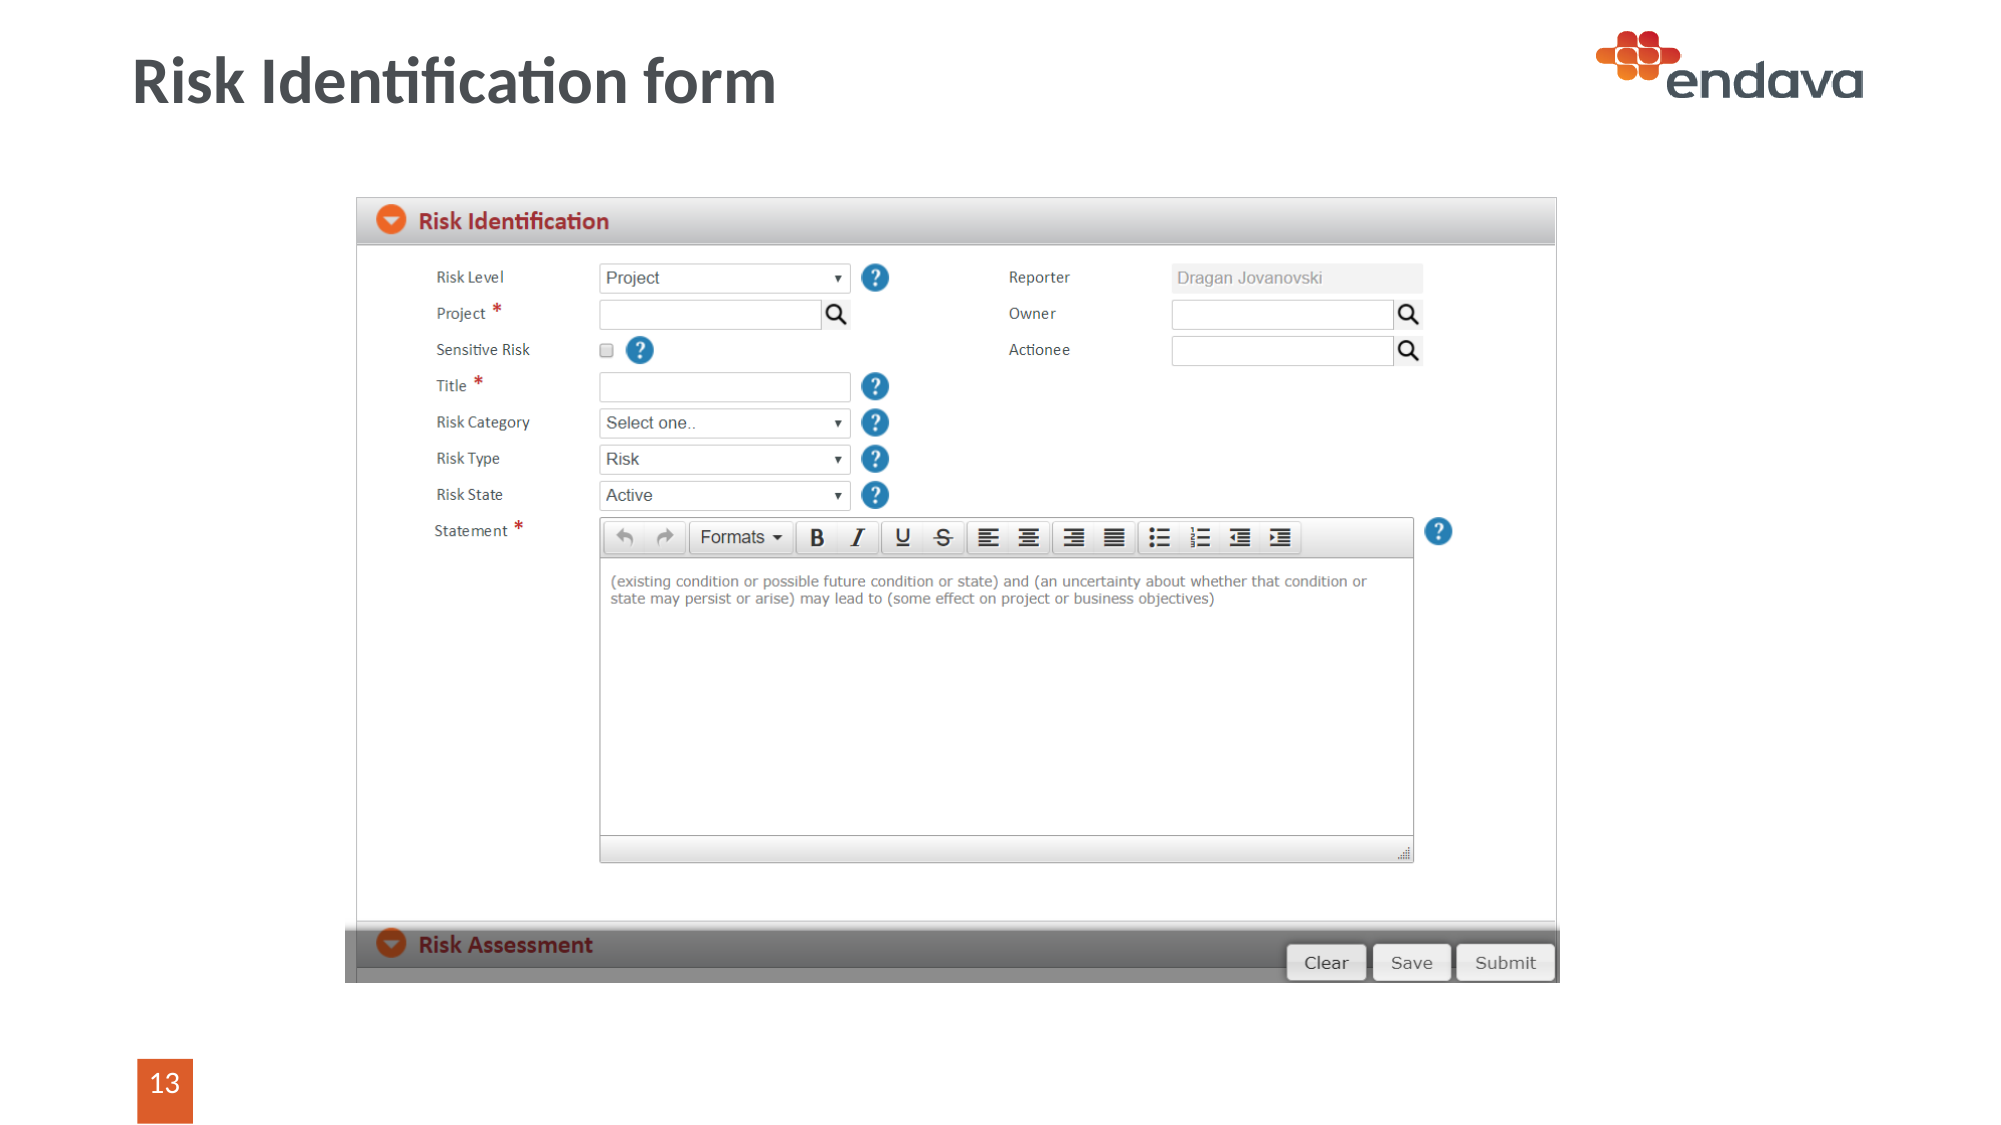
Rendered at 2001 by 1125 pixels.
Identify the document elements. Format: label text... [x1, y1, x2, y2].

title Risk Identification form [132, 38, 1530, 218]
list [345, 189, 1560, 983]
picture [1596, 31, 1863, 98]
